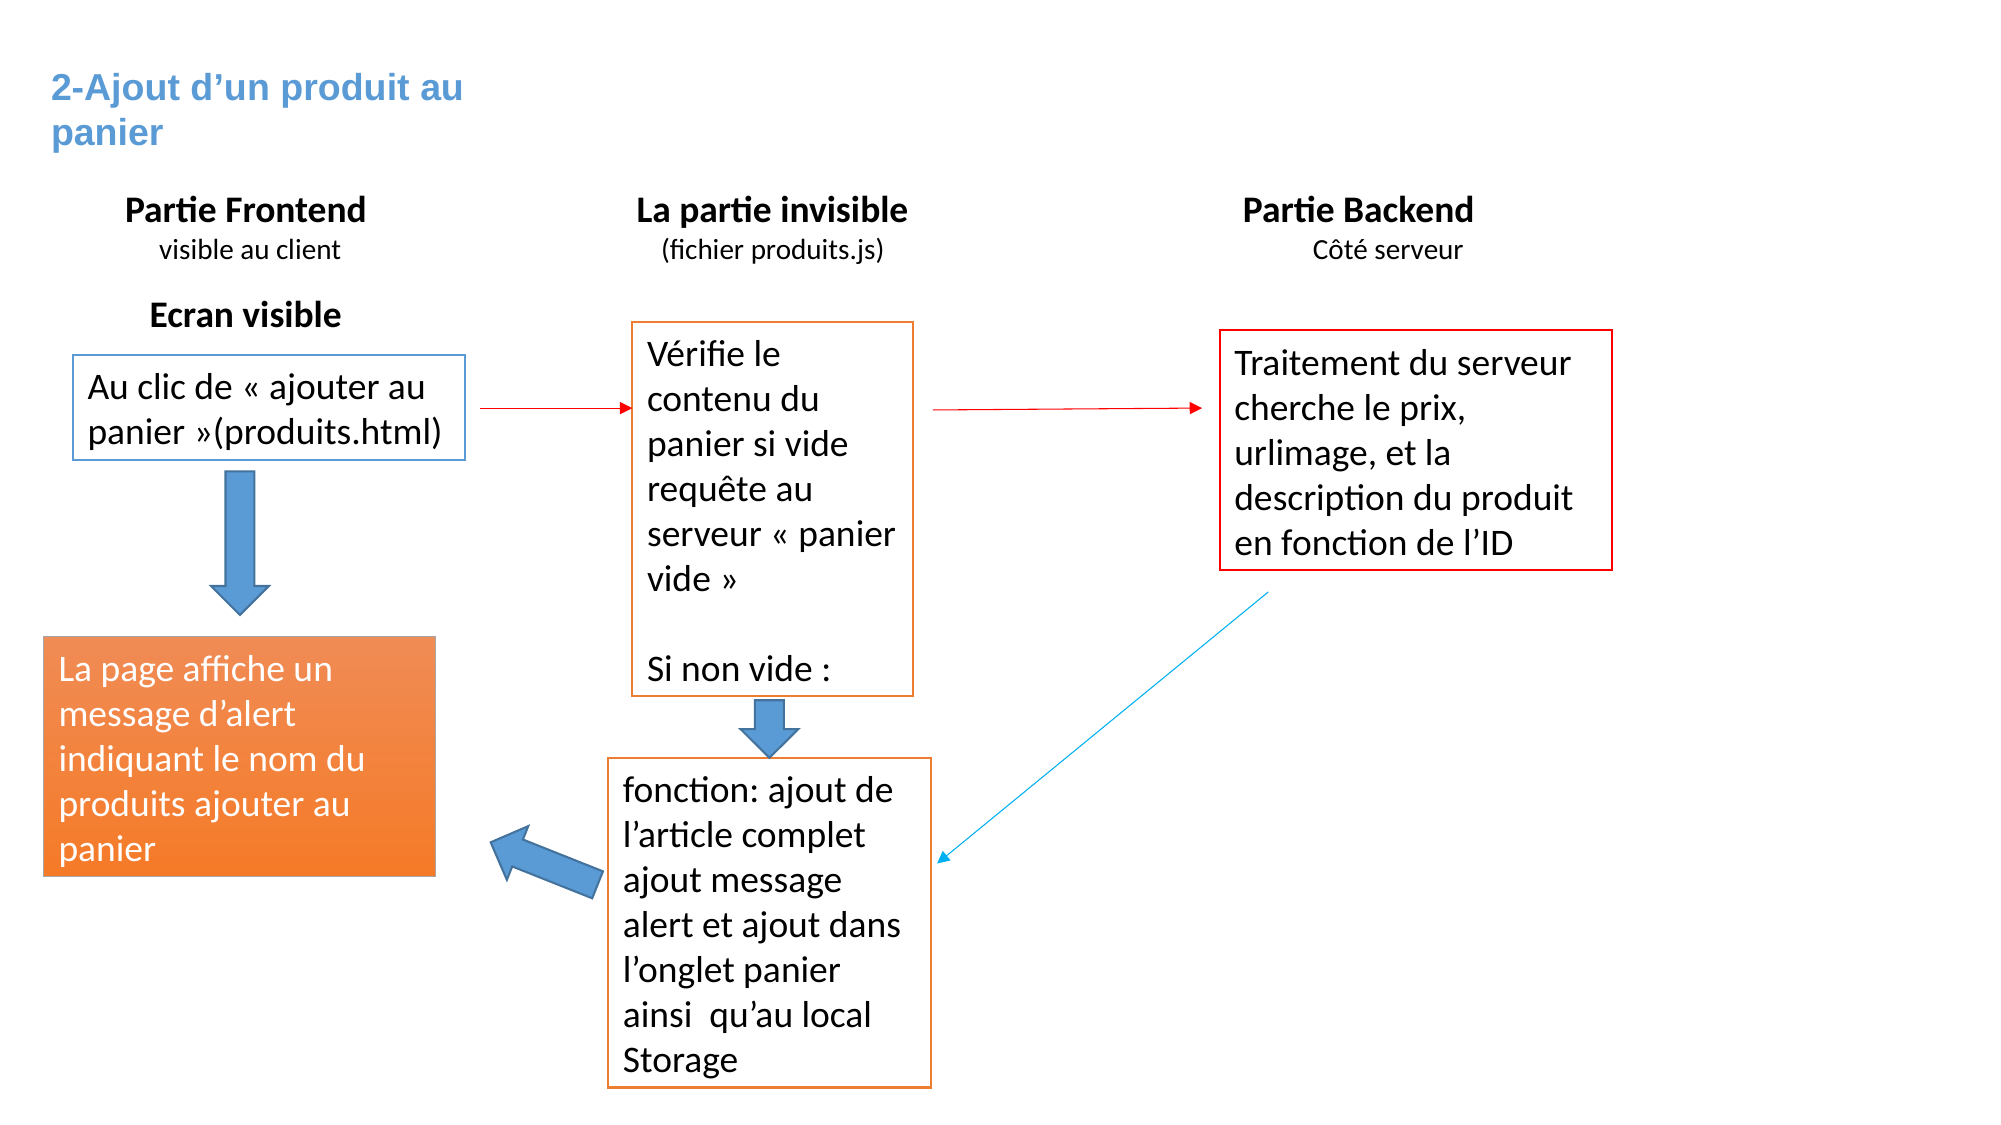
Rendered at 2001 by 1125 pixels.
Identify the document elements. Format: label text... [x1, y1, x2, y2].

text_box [937, 591, 1269, 864]
text_box Ecran visible [91, 282, 409, 343]
text_box La partie invisible (fichier produits.js) [614, 177, 932, 273]
text_box La page affiche un message d’alert indiquant le nom du produits ajouter au panier [43, 636, 436, 877]
text_box [737, 699, 801, 760]
text_box fonction: ajout de l’article complet ajout message alert et ajout dans l’onglet panier ainsi qu’au local Storage [607, 757, 932, 1089]
text_box Au clic de « ajouter au panier »(produits.html) [72, 354, 466, 461]
text_box Vérifie le contenu du panier si vide requête au serveur « panier vide » Si non vide : [631, 321, 914, 697]
text_box 2-Ajout d’un produit au panier [36, 55, 532, 161]
text_box Partie Backend Côté serveur [1219, 177, 1558, 273]
text_box [489, 824, 605, 900]
text_box [208, 470, 272, 617]
text_box Partie Frontend visible au client [81, 177, 419, 273]
text_box Traitement du serveur cherche le prix, urlimage, et la description du produit en fonction de l’ID [1219, 329, 1613, 571]
